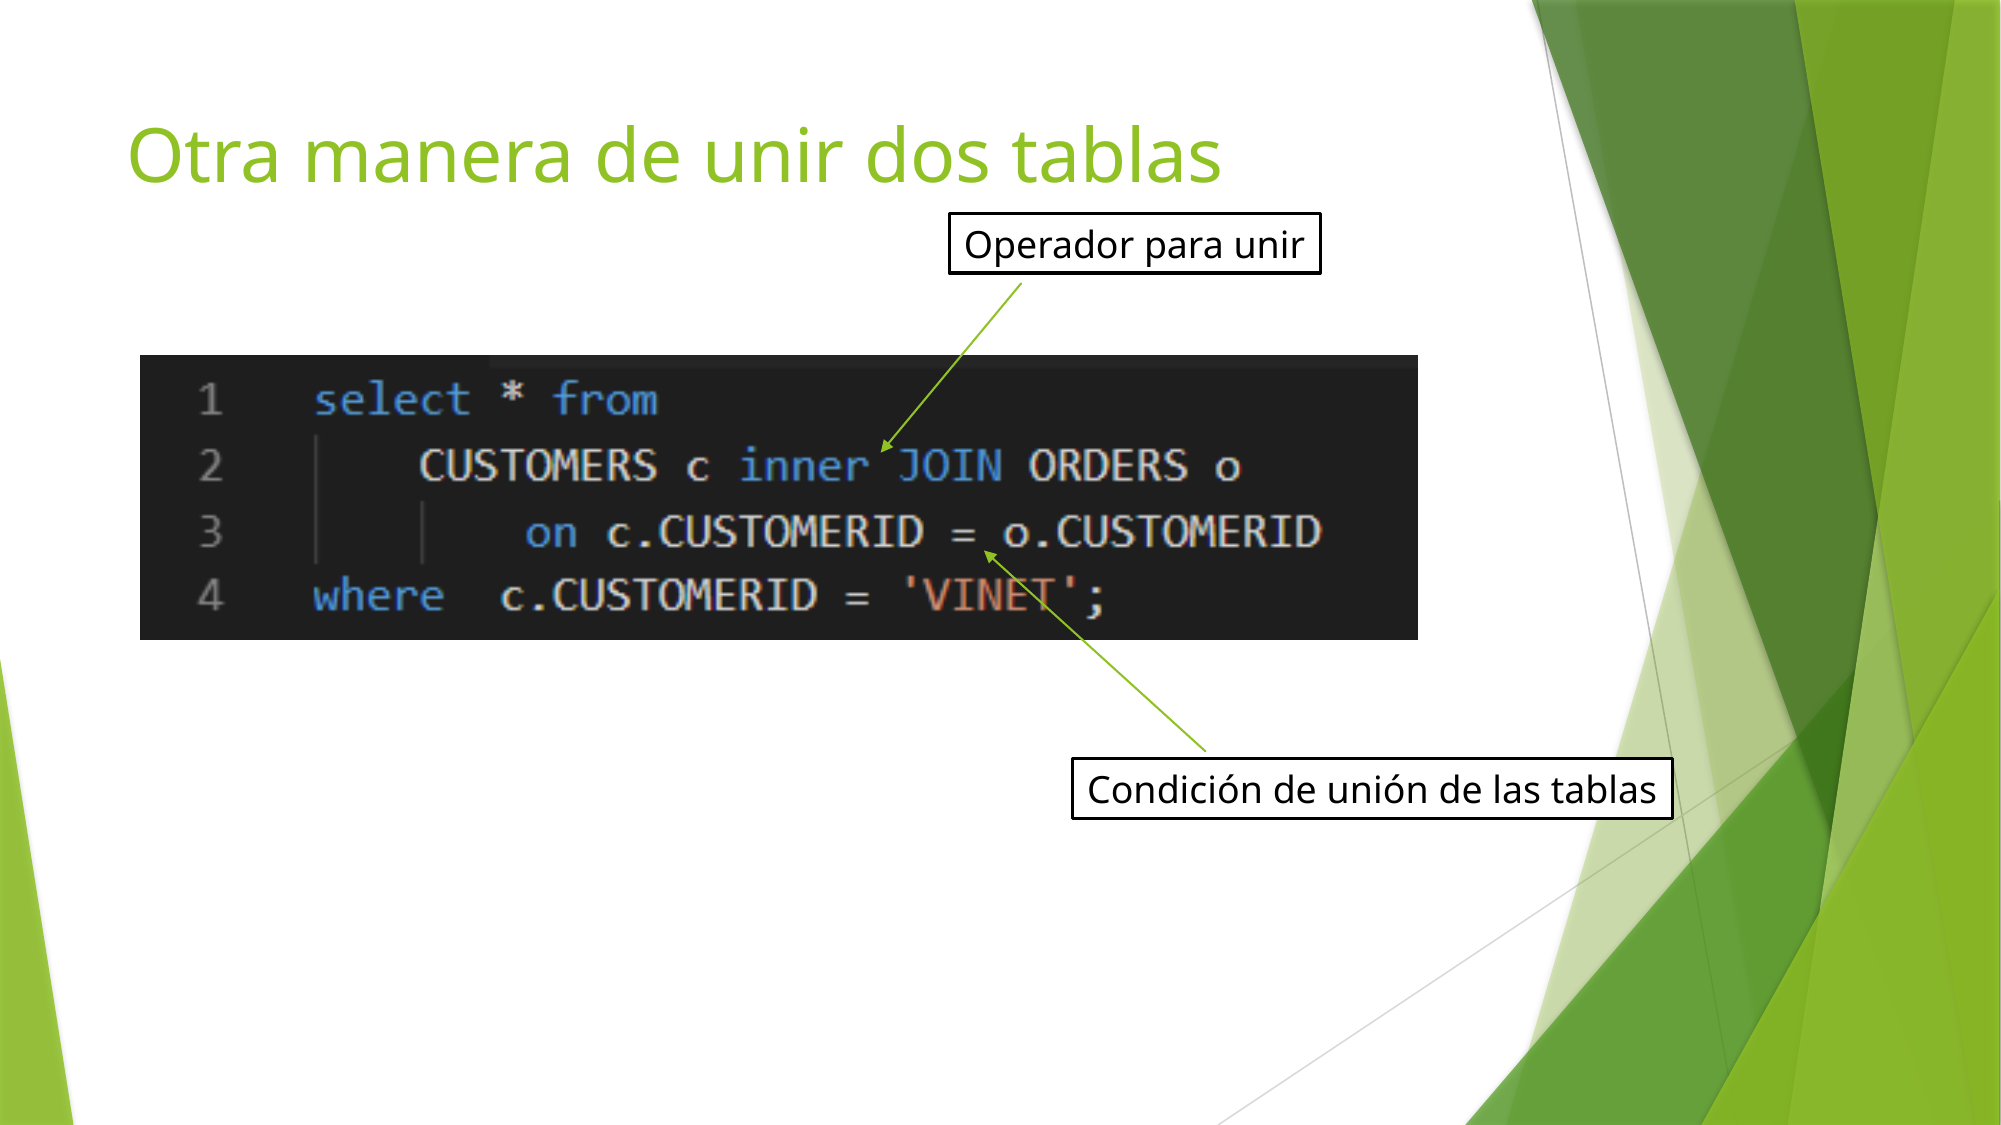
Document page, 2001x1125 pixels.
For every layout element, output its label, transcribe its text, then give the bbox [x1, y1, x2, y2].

text_box Operador para unir [948, 212, 1322, 275]
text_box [880, 282, 1022, 454]
title Otra manera de unir dos tablas [111, 99, 1522, 317]
text_box Condición de unión de las tablas [1071, 757, 1674, 820]
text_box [983, 549, 1206, 752]
picture [139, 355, 1418, 641]
